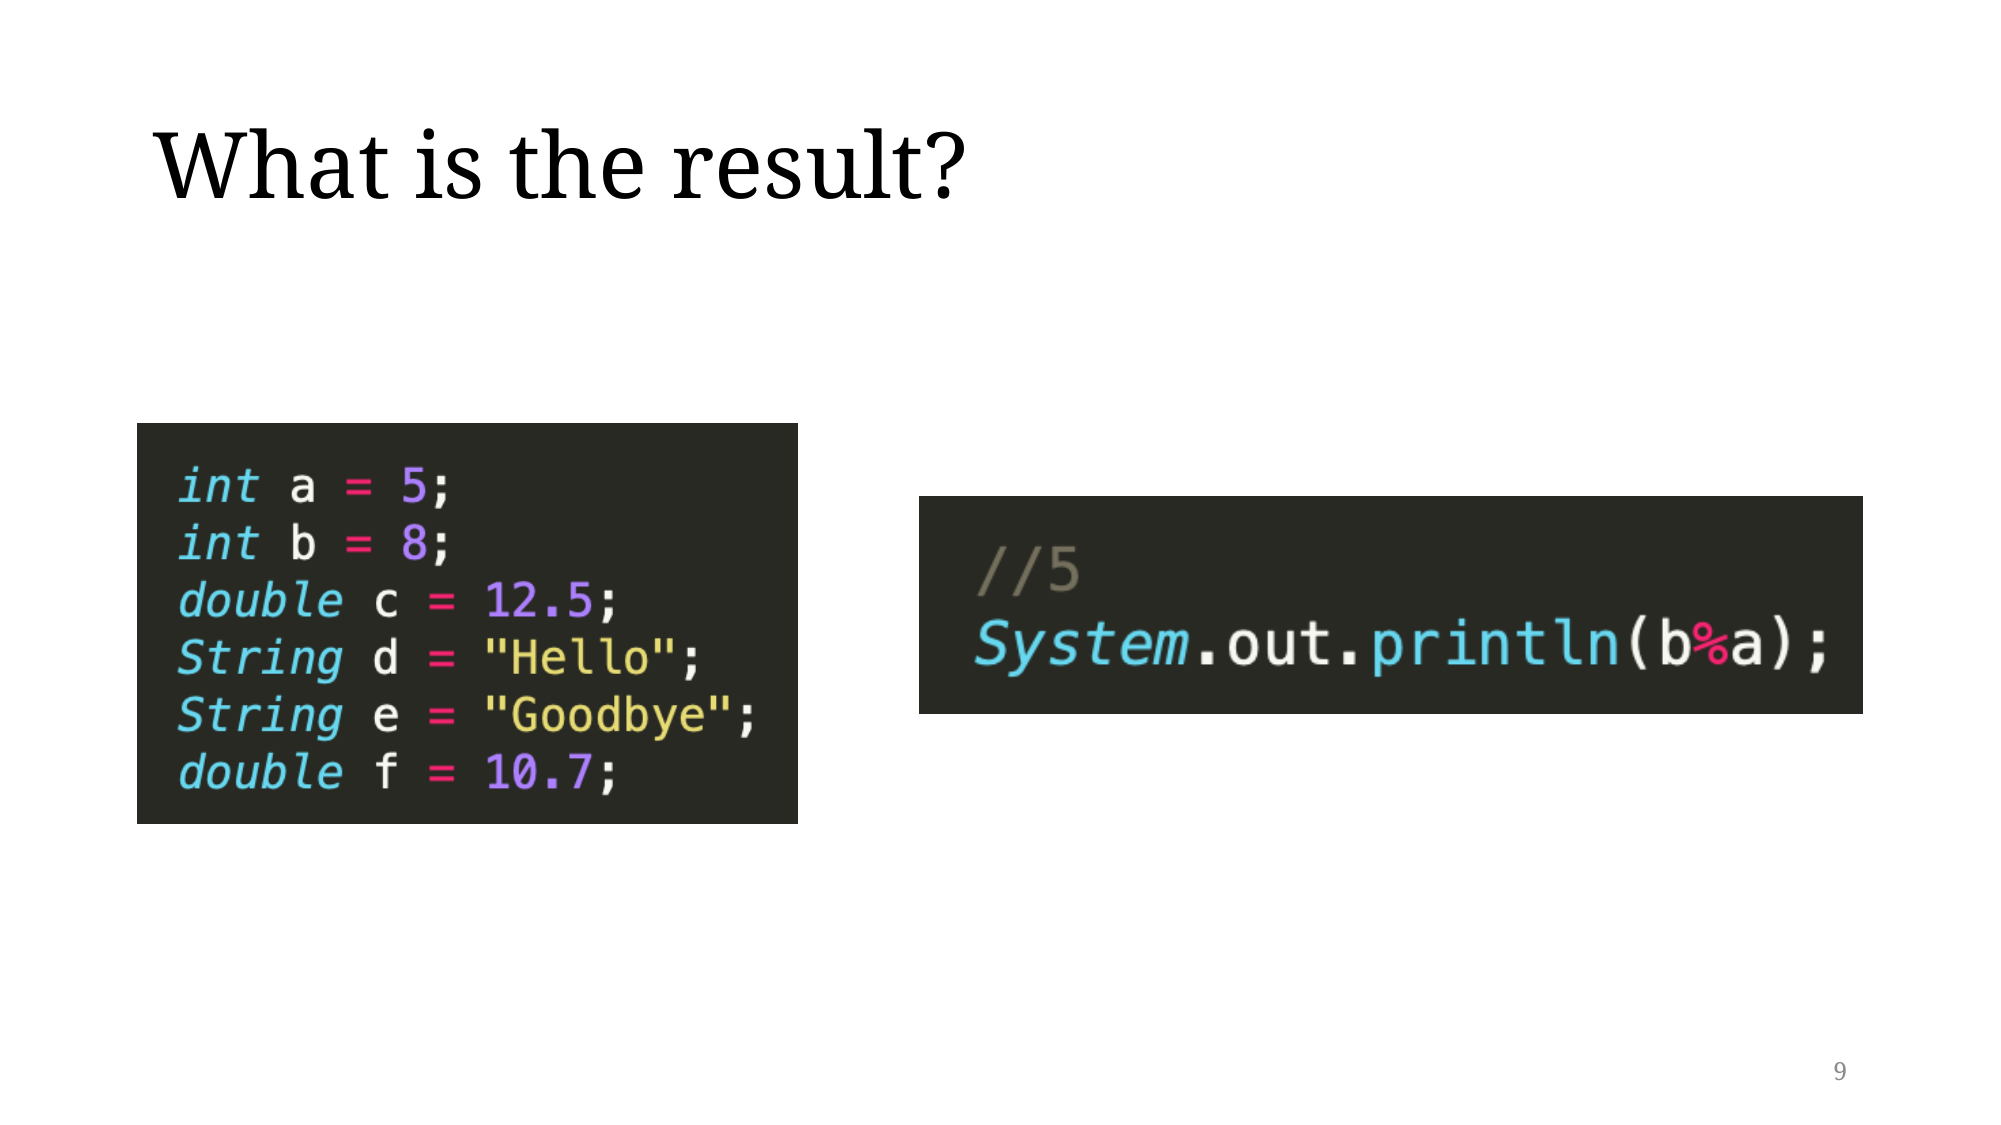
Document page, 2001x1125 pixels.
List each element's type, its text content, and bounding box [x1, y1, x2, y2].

title What is the result? [137, 59, 1863, 278]
picture [918, 496, 1863, 714]
picture [137, 423, 798, 824]
slide_number 9 [1412, 1042, 1863, 1103]
